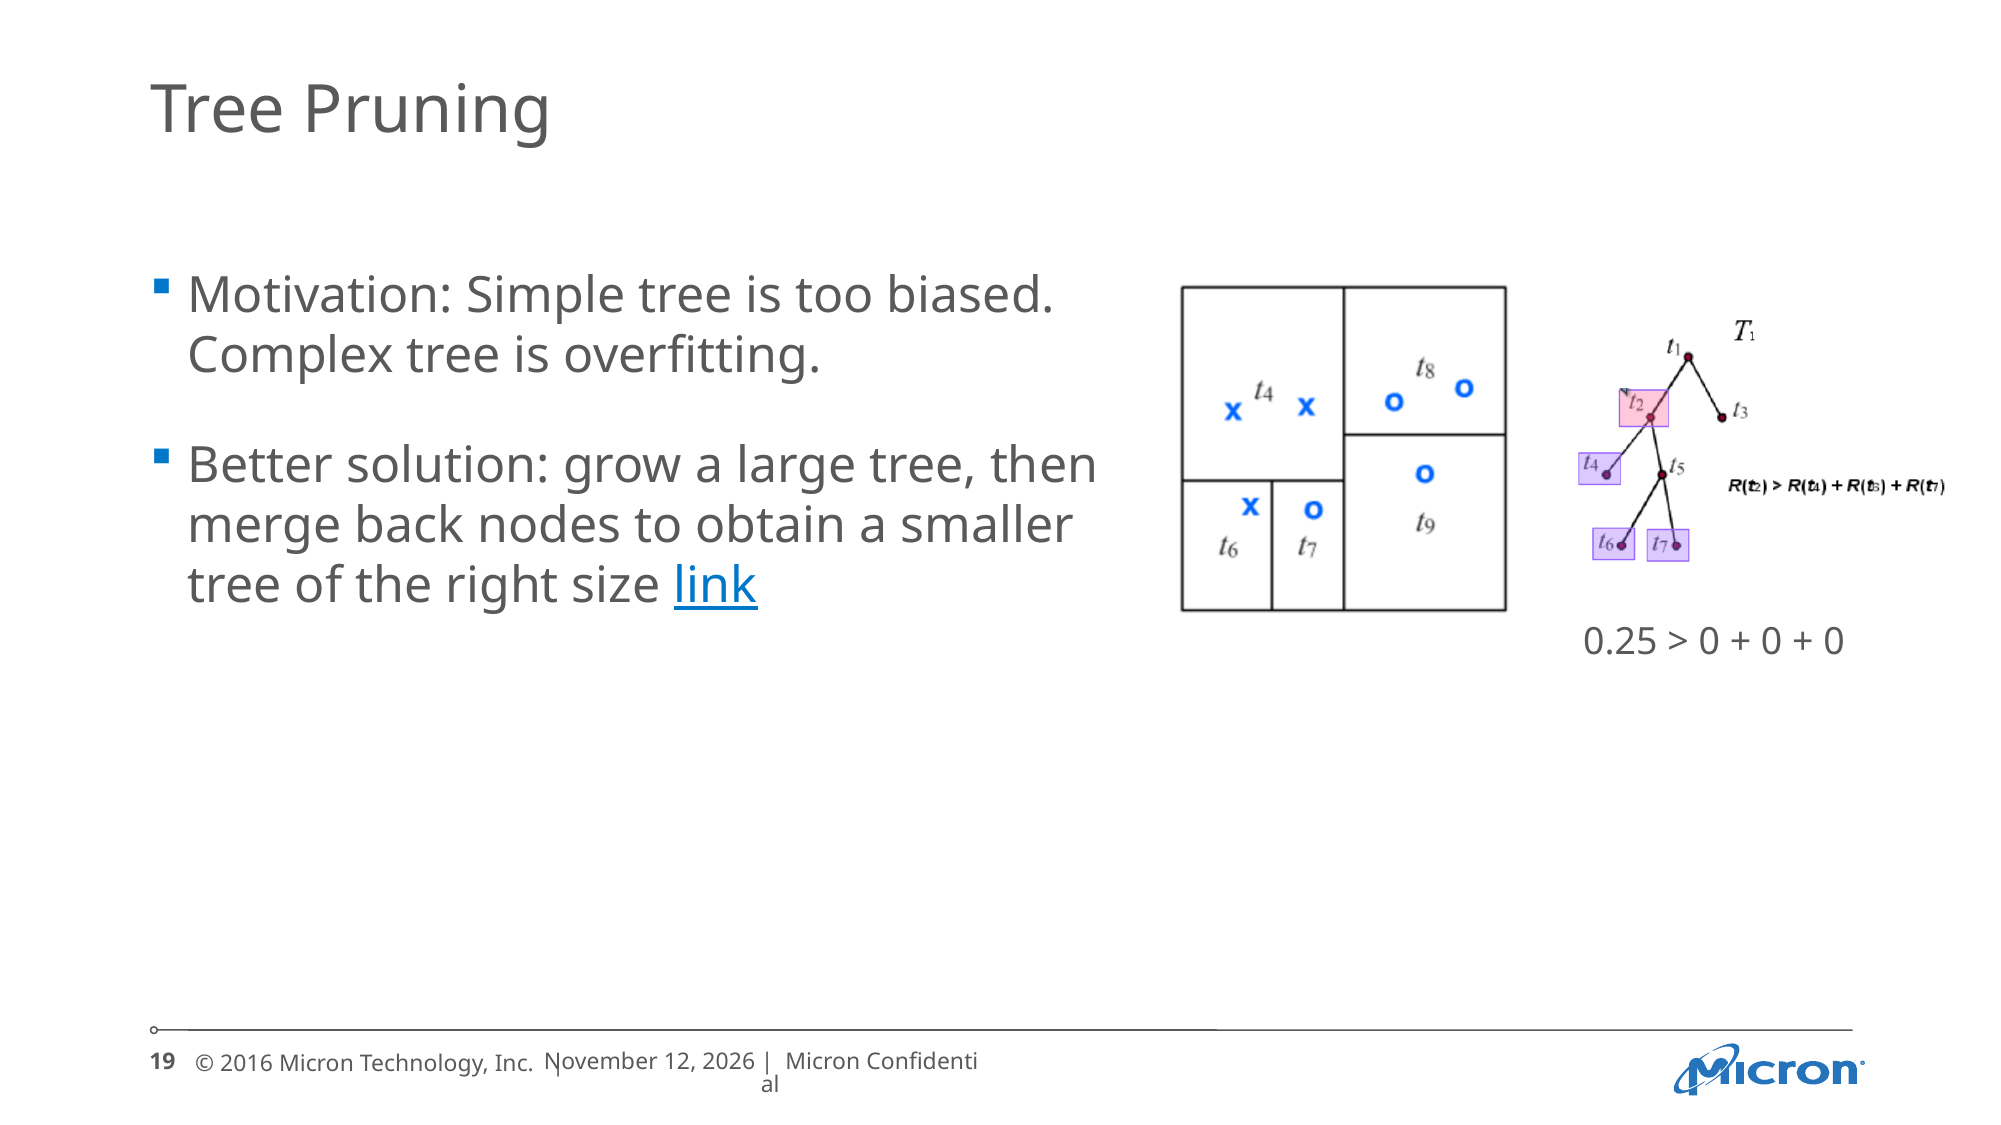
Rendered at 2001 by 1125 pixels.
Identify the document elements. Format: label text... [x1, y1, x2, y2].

slide_number 19 [149, 1043, 195, 1082]
text_box 0.25 > 0 + 0 + 0 [1568, 637, 1861, 670]
picture [1164, 248, 1953, 630]
list Motivation: Simple tree is too biased. Complex tree is overfitting. Better solution: grow a large tree, then merge back nodes to obtain a smaller tree of the right size link [150, 262, 1146, 988]
title Tree Pruning [150, 0, 1853, 153]
footer | Micron Confidential [760, 1043, 990, 1082]
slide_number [539, 1043, 760, 1082]
